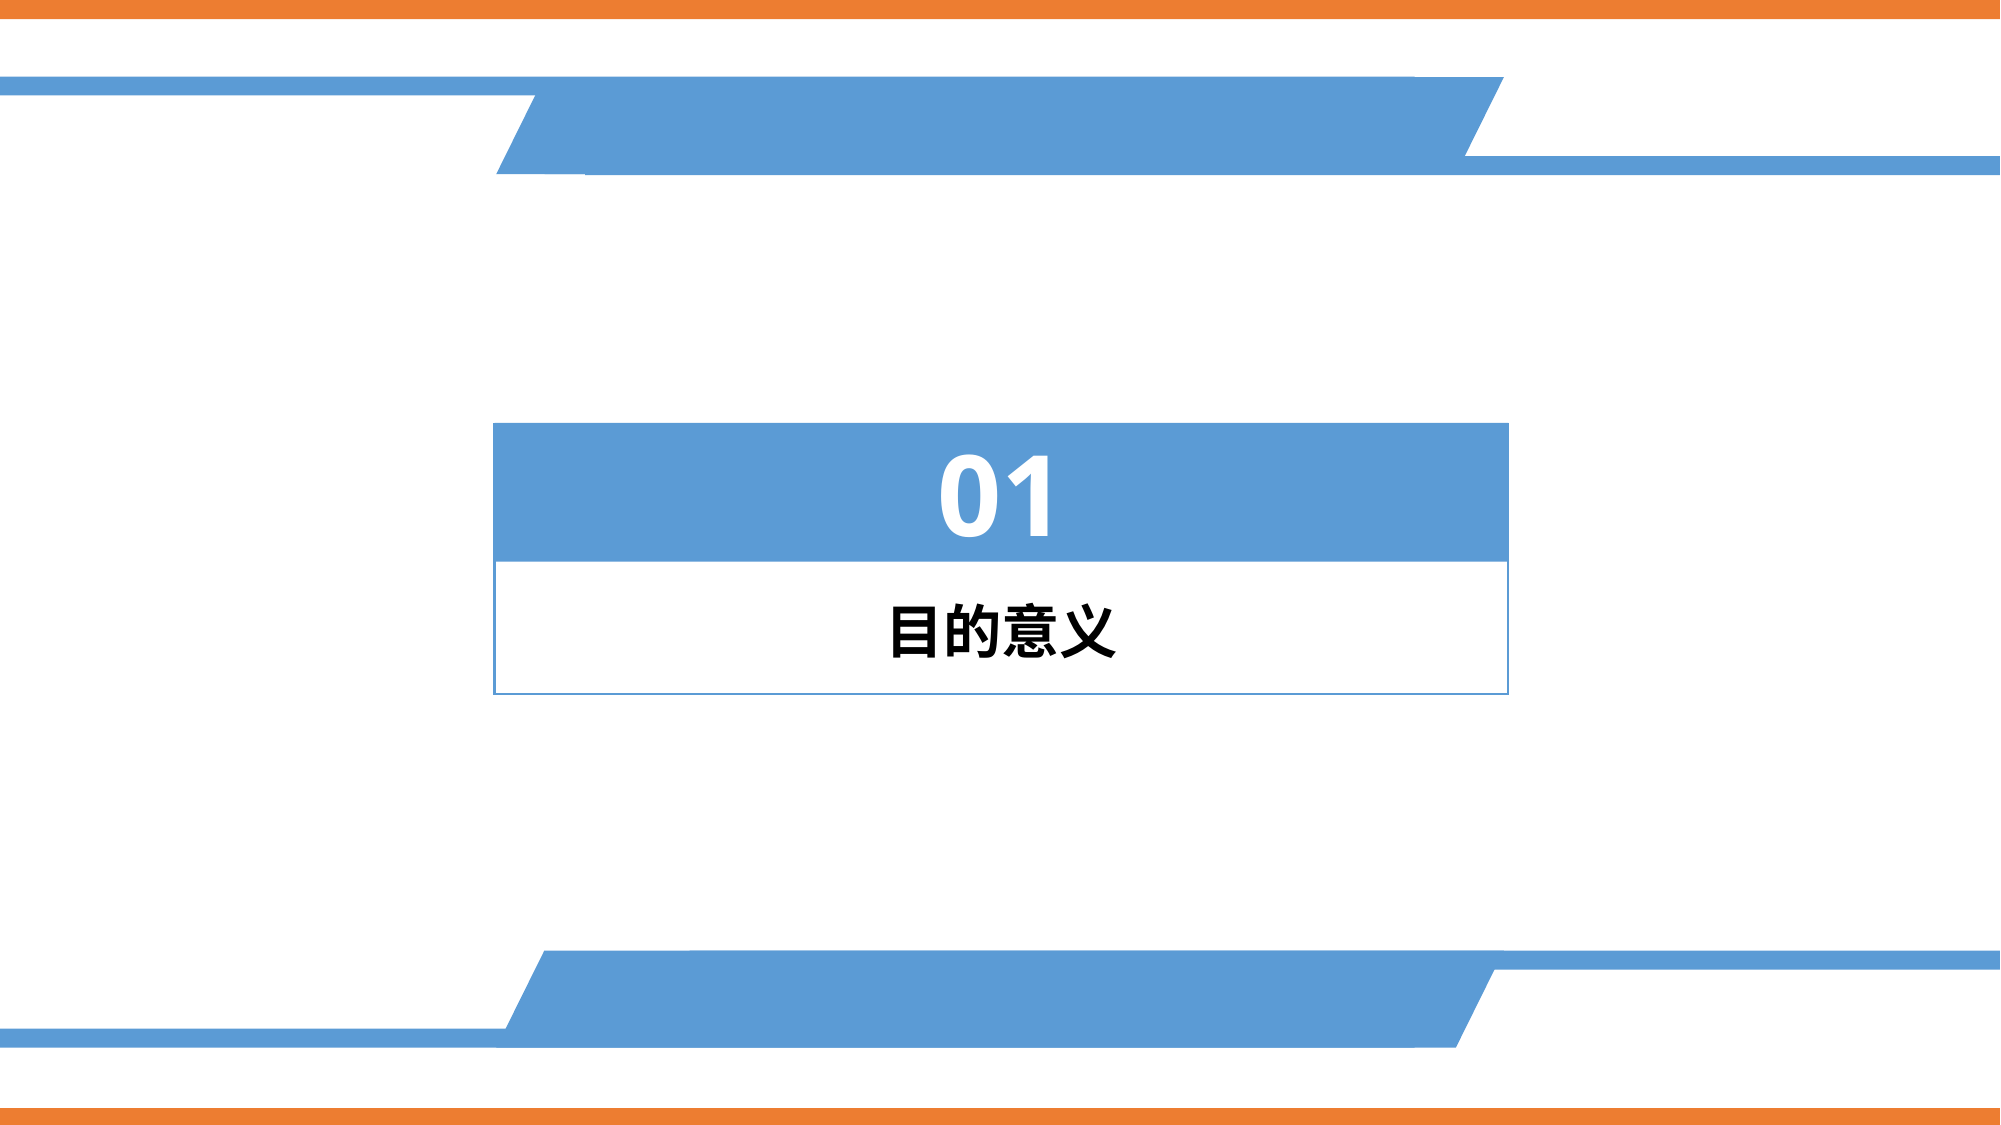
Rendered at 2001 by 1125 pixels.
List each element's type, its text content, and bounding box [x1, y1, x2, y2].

text_box [689, 950, 2000, 971]
text_box [494, 76, 1506, 176]
text_box 01 [595, 416, 1408, 567]
text_box [494, 949, 1506, 1049]
text_box [1408, 422, 1509, 563]
text_box [0, 76, 543, 96]
text_box [0, 0, 2000, 20]
text_box [0, 1028, 504, 1049]
text_box [493, 563, 1509, 695]
text_box [584, 155, 2000, 176]
text_box [493, 422, 595, 563]
text_box [0, 1107, 2000, 1125]
